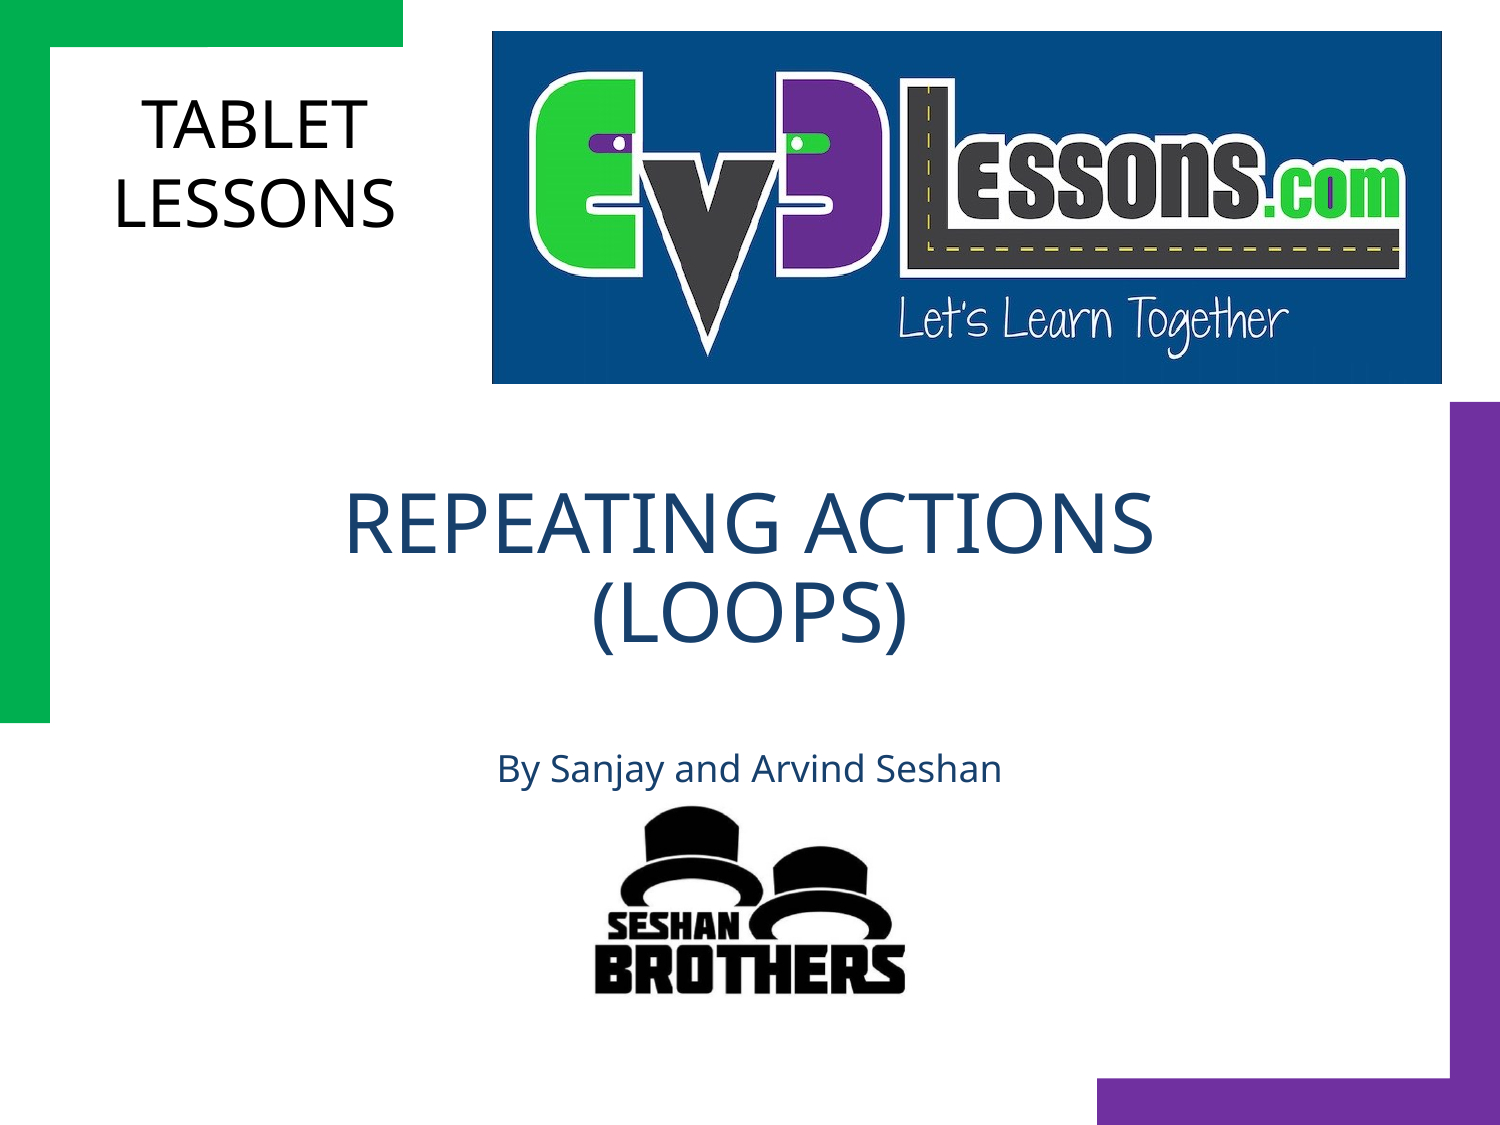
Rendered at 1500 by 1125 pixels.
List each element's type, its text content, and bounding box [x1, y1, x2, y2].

title Repeating Actions (Loops) [235, 384, 1265, 669]
picture [492, 31, 1442, 384]
subtitle By Sanjay and Arvind Seshan [329, 732, 1171, 911]
picture [590, 911, 910, 999]
